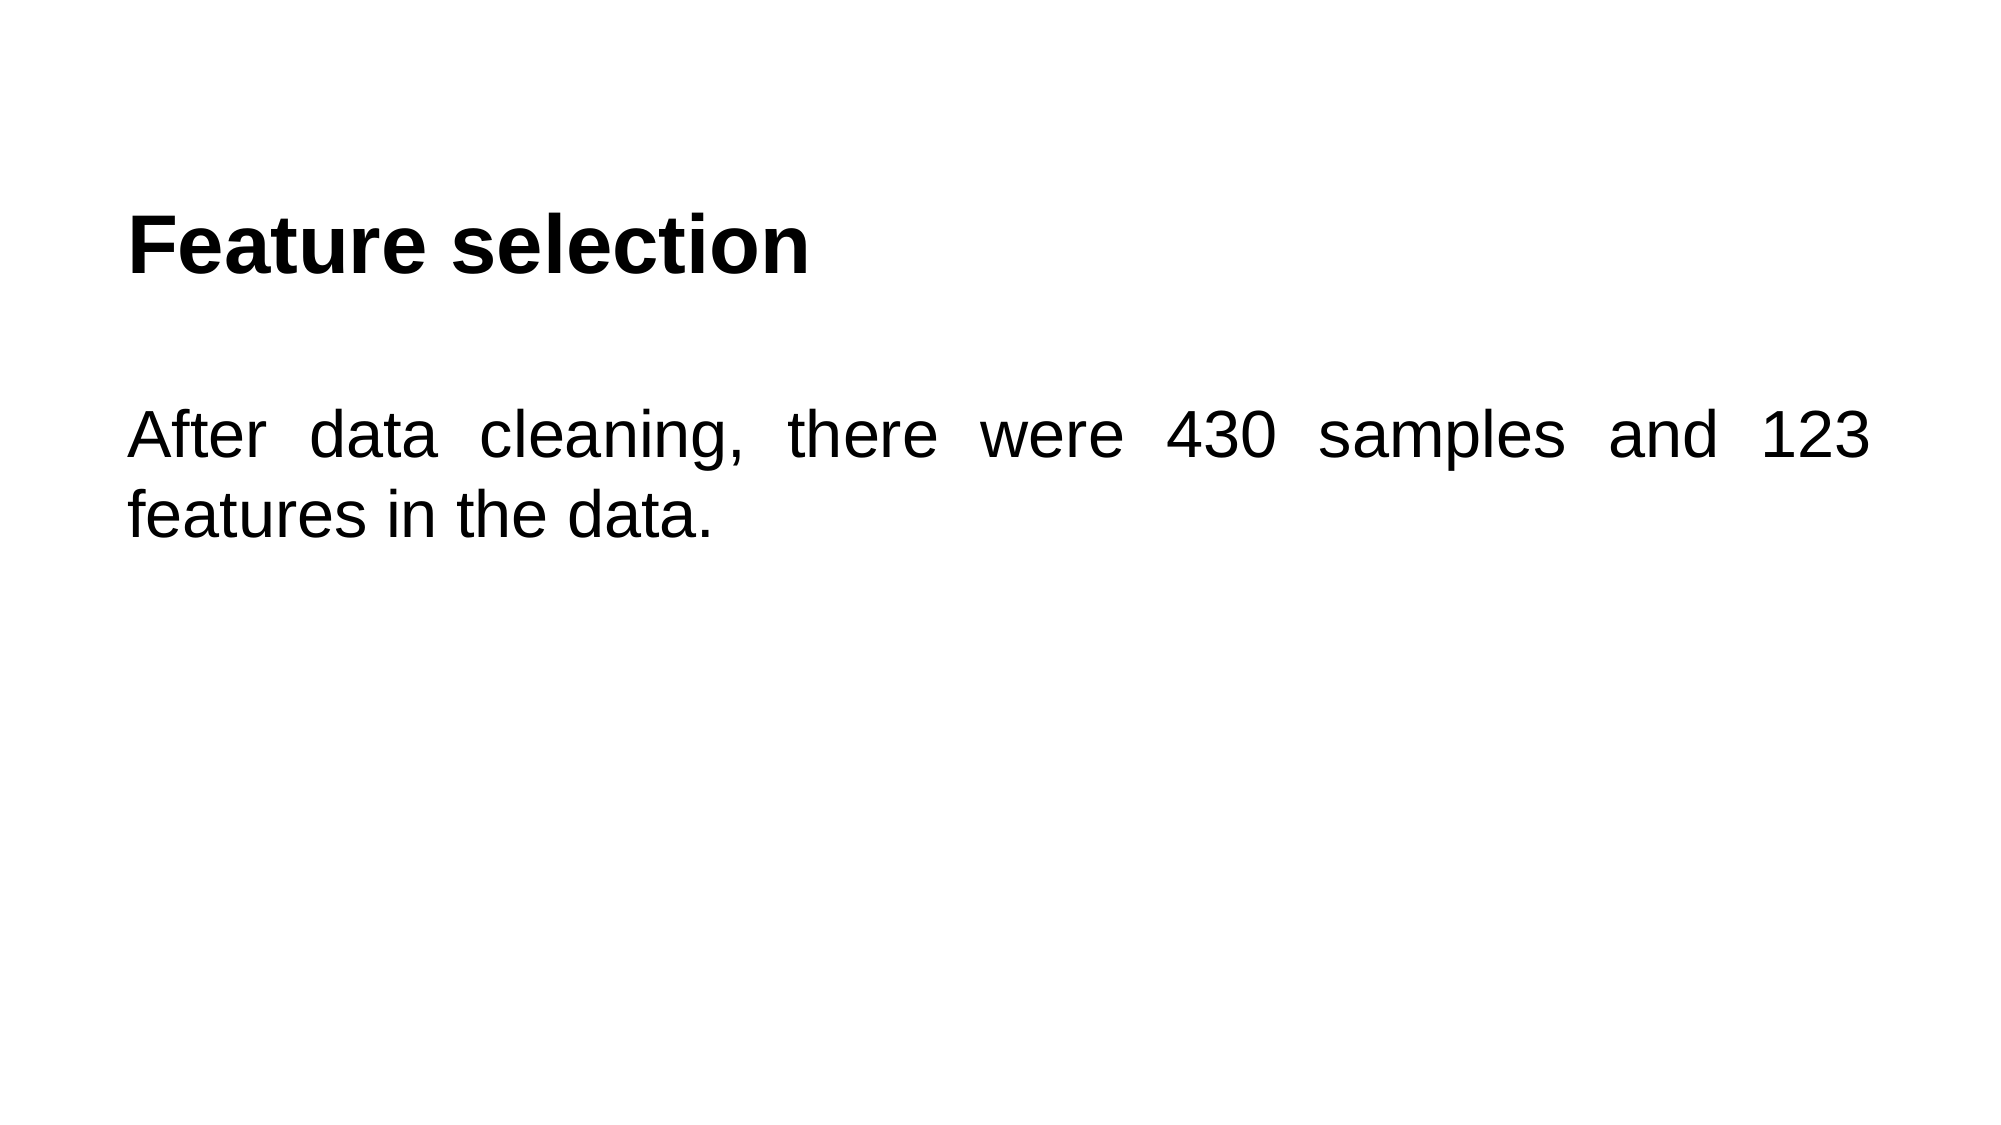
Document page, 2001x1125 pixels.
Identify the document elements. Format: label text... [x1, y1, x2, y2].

text_box Feature selection After data cleaning, there were 430 samples and 123 features in the data. [112, 83, 1888, 558]
